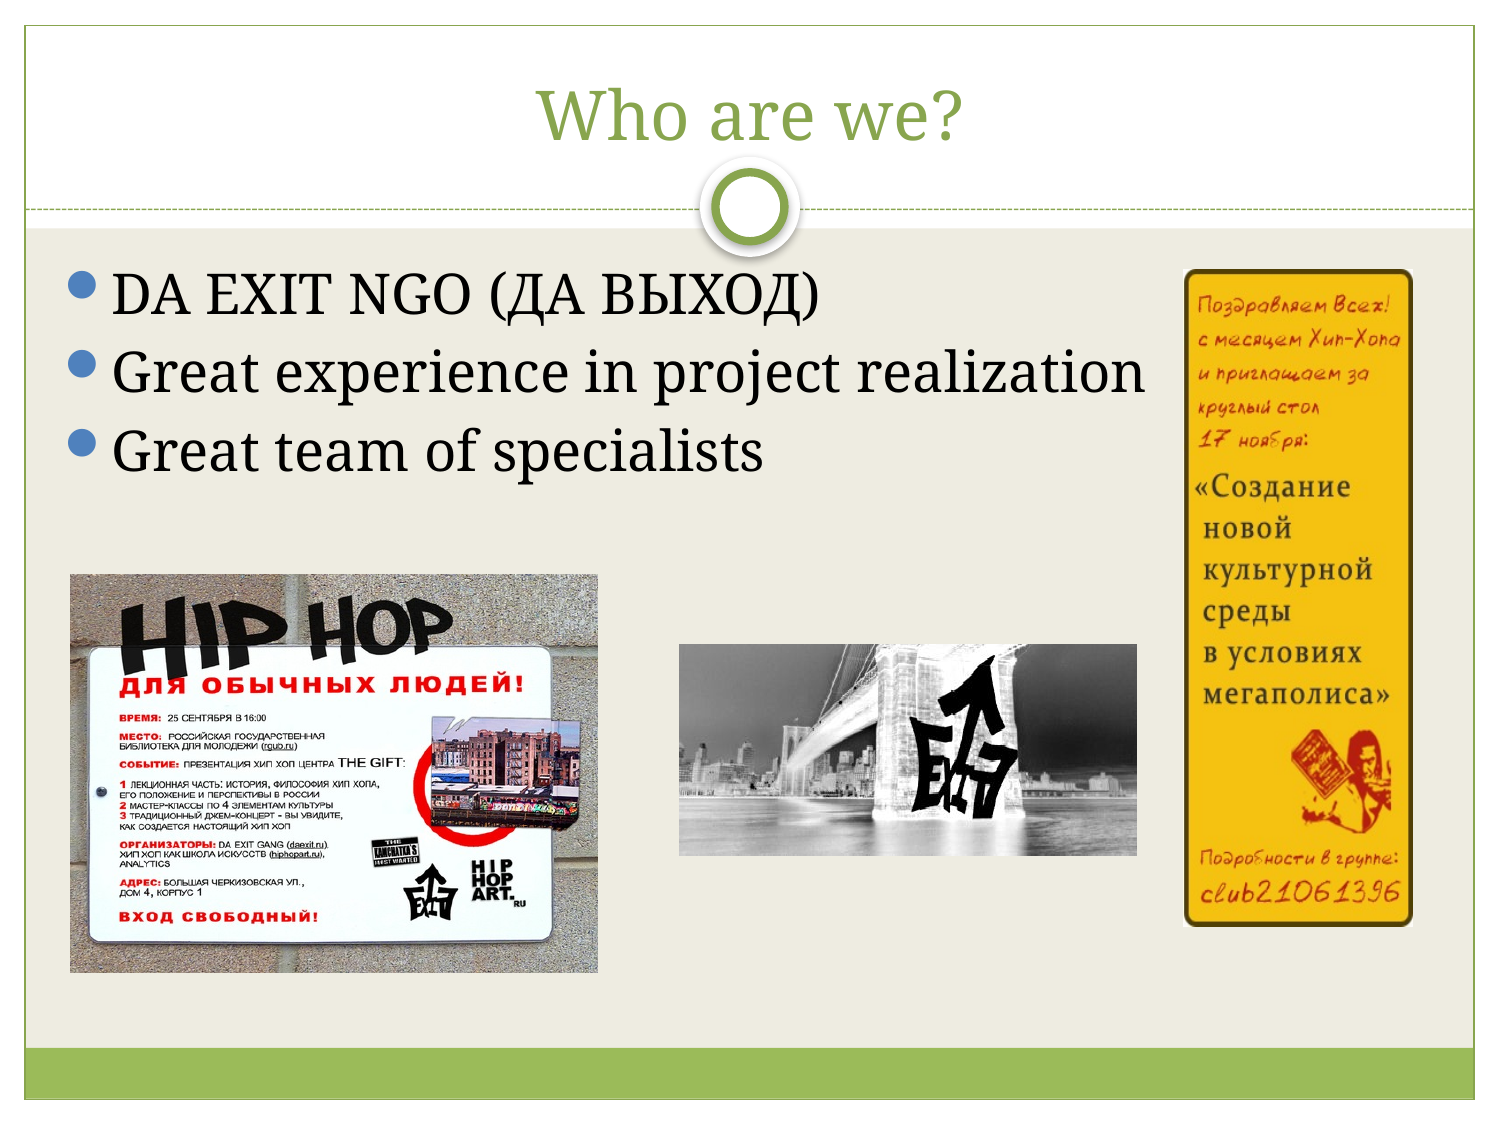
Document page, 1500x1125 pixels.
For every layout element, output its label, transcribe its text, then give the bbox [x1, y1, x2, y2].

picture [1183, 269, 1413, 927]
picture [70, 573, 598, 973]
title Who are we? [49, 37, 1450, 162]
picture [679, 644, 1137, 856]
list DA EXIT NGO (ДА ВЫХОД) Great experience in project realization Great team of specialists [49, 250, 1445, 1001]
